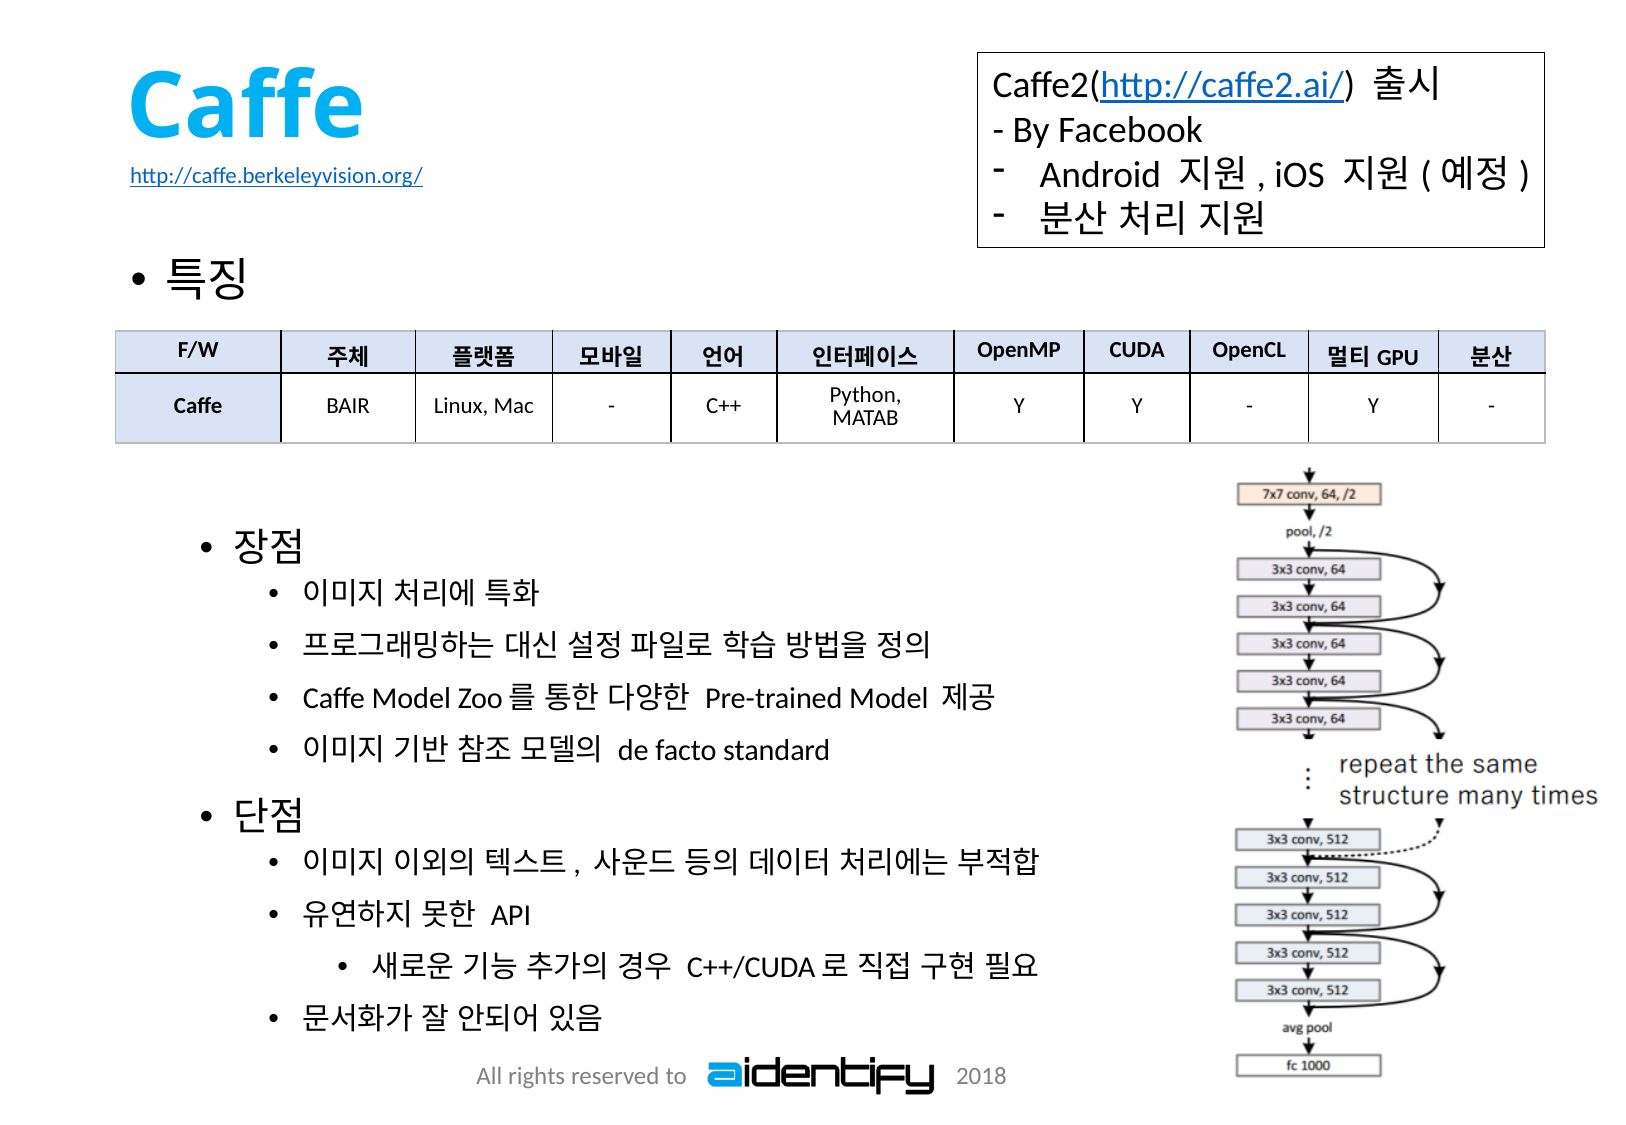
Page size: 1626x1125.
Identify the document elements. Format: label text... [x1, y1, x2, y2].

title Caffe [111, 0, 1514, 217]
table_header OpenCL [1191, 332, 1308, 372]
text_box Caffe2(http://caffe2.ai/) 출시 - By Facebook Android 지원, iOS 지원(예정) 분산 처리 지원 [977, 52, 1545, 248]
list 특징 장점 이미지 처리에 특화 프로그래밍하는 대신 설정 파일로 학습 방법을 정의 Caffe Model Zoo를 통한 다양한 Pre-trained Model 제공 이미지 기반 참조 모델의 de facto standard 단점 이미지 이외의 텍스트, 사운드 등의 데이터 처리에는 부적합 유연하지 못한 API 새로운 기능 추가의 경우 C++/CUDA로 직접 구현 필요 문서화가 잘 안되어 있음 [115, 248, 1563, 1047]
table_header OpenMP [955, 332, 1083, 372]
table_header F/W [116, 332, 280, 372]
table_cell - [1191, 374, 1308, 442]
table_cell C++ [672, 374, 776, 442]
table_cell Y [1085, 374, 1189, 442]
table_header 분산 [1439, 332, 1544, 372]
table_header 플랫폼 [416, 332, 552, 372]
table_cell - [1439, 374, 1544, 442]
table_cell - [553, 374, 670, 442]
table_header 주체 [282, 332, 415, 372]
table_cell BAIR [282, 374, 415, 442]
table_header 모바일 [553, 332, 670, 372]
table_header 인터페이스 [778, 332, 953, 372]
table_cell Y [955, 374, 1083, 442]
table_cell Linux, Mac [416, 374, 552, 442]
table_header 멀티GPU [1309, 332, 1438, 372]
table_cell Caffe [116, 374, 280, 442]
text_box http://caffe.berkeleyvision.org/ [115, 153, 977, 196]
table_cell Python, MATAB [778, 374, 953, 442]
table_cell Y [1309, 374, 1438, 442]
table_header CUDA [1085, 332, 1189, 372]
table_header 언어 [672, 332, 776, 372]
picture [1225, 455, 1604, 1080]
picture [690, 1047, 1004, 1118]
